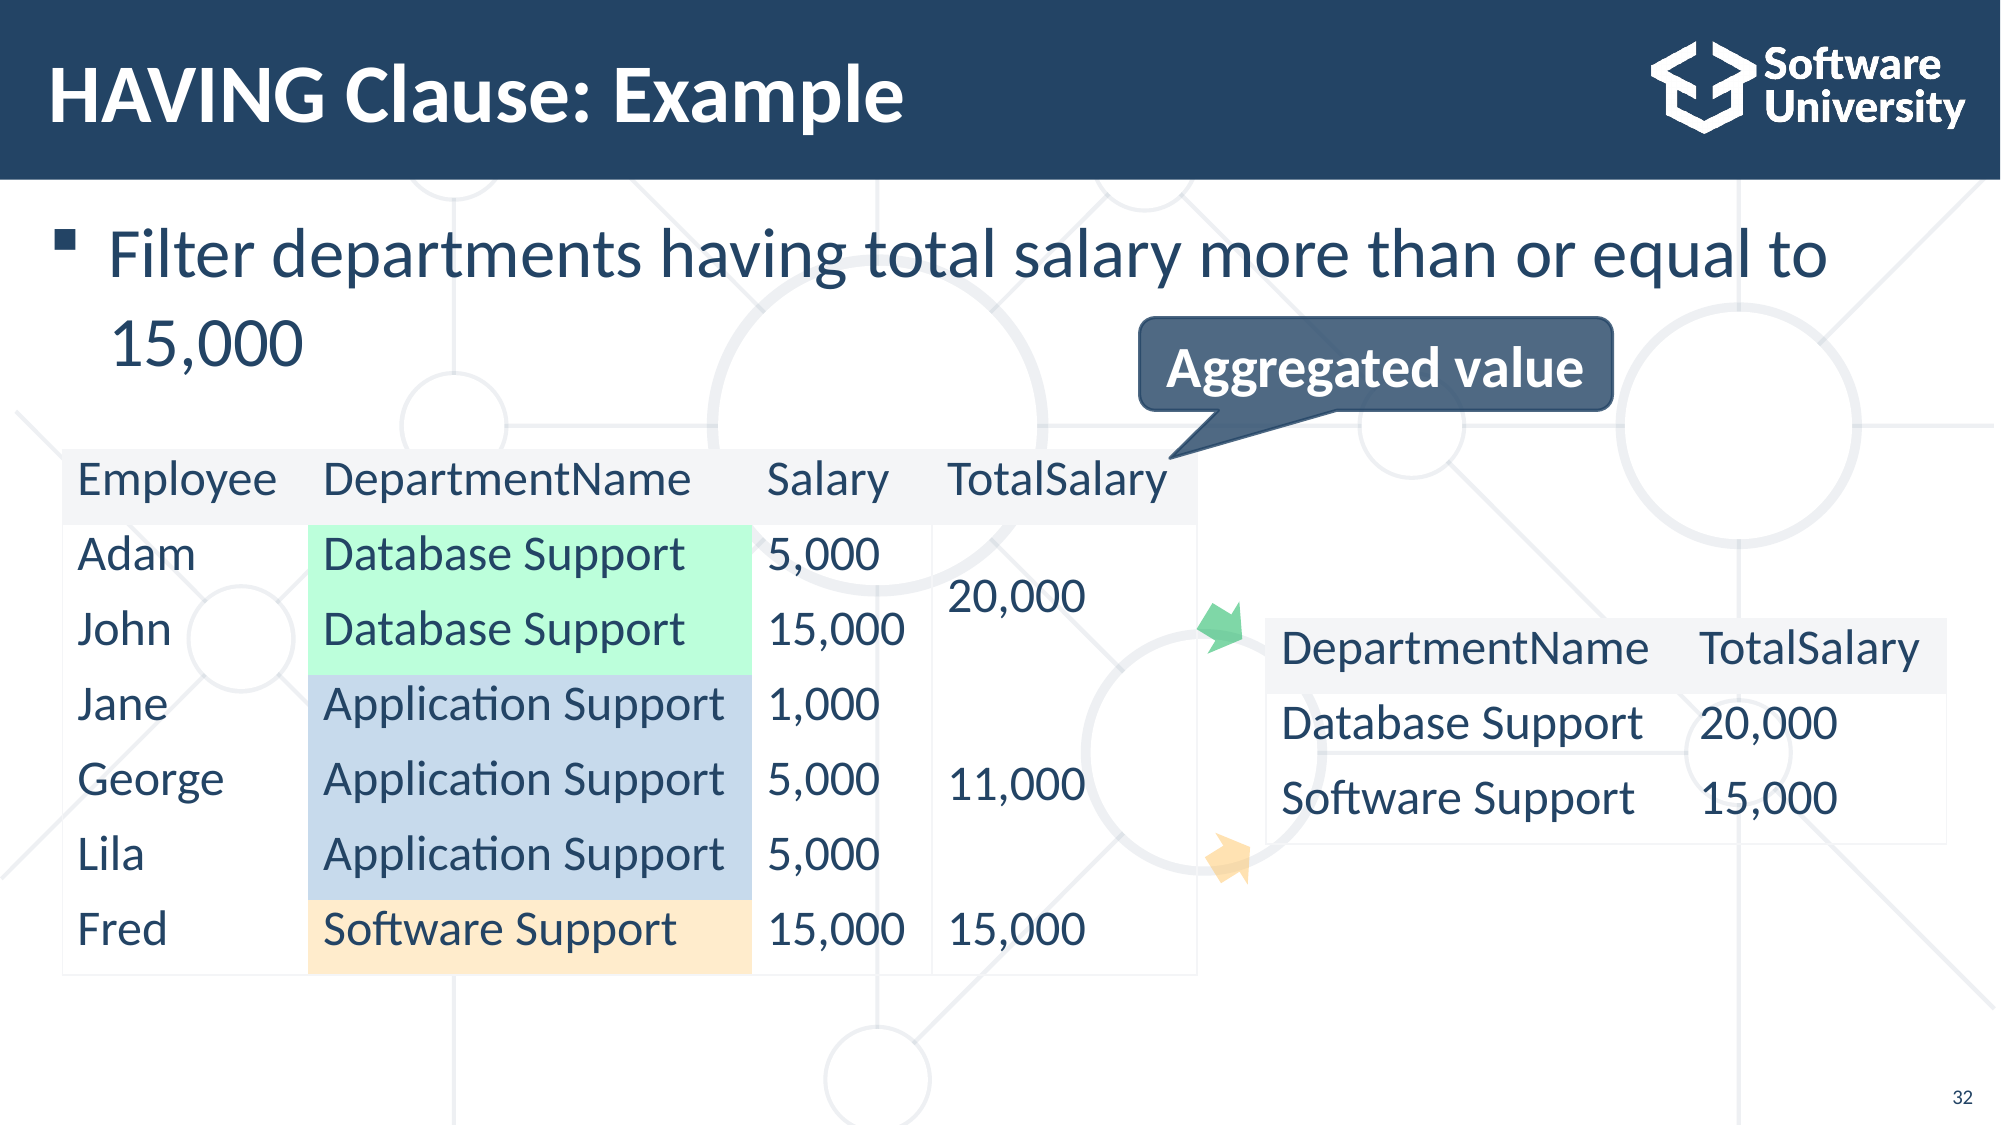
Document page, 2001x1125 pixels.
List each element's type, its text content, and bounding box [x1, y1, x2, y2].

table_cell Database Support [308, 600, 752, 675]
table_cell Fred [63, 900, 308, 974]
table_header TotalSalary [1684, 620, 1946, 694]
table_cell 15,000 [1684, 769, 1946, 843]
table_cell Software Support [308, 900, 752, 974]
slide_number 32 [1927, 1067, 1989, 1117]
table_header DepartmentName [308, 451, 752, 525]
table_cell 1,000 [752, 675, 931, 750]
table_header TotalSalary [933, 451, 1196, 525]
table_cell Application Support [308, 675, 752, 750]
table_cell Database Support [1267, 694, 1684, 769]
table_cell 5,000 [752, 525, 931, 600]
table_cell 5,000 [752, 750, 931, 825]
table_cell Lila [63, 825, 308, 900]
table_header Salary [752, 451, 931, 525]
text_box [1202, 830, 1253, 887]
table_cell Jane [63, 675, 308, 750]
table_cell George [63, 750, 308, 825]
table_cell 15,000 [752, 900, 931, 974]
table_header DepartmentName [1267, 620, 1684, 694]
table_header Employee [63, 451, 308, 525]
table_cell 5,000 [752, 825, 931, 900]
text_box Aggregated value [1137, 315, 1615, 461]
table_cell 20,000 [933, 525, 1196, 675]
picture [1651, 41, 1966, 134]
table_cell Application Support [308, 825, 752, 900]
title HAVING Clause: Example [31, 16, 1625, 162]
table_cell Adam [63, 525, 308, 600]
table_cell 20,000 [1684, 694, 1946, 769]
text_box [1194, 599, 1245, 656]
table_cell John [63, 600, 308, 675]
table_cell 15,000 [933, 900, 1196, 974]
table_cell 15,000 [752, 600, 931, 675]
table_cell Software Support [1267, 769, 1684, 843]
list Filter departments having total salary more than or equal to 15,000 [31, 196, 1970, 1104]
table_cell 11,000 [933, 675, 1196, 900]
table_cell Application Support [308, 750, 752, 825]
table_cell Database Support [308, 525, 752, 600]
